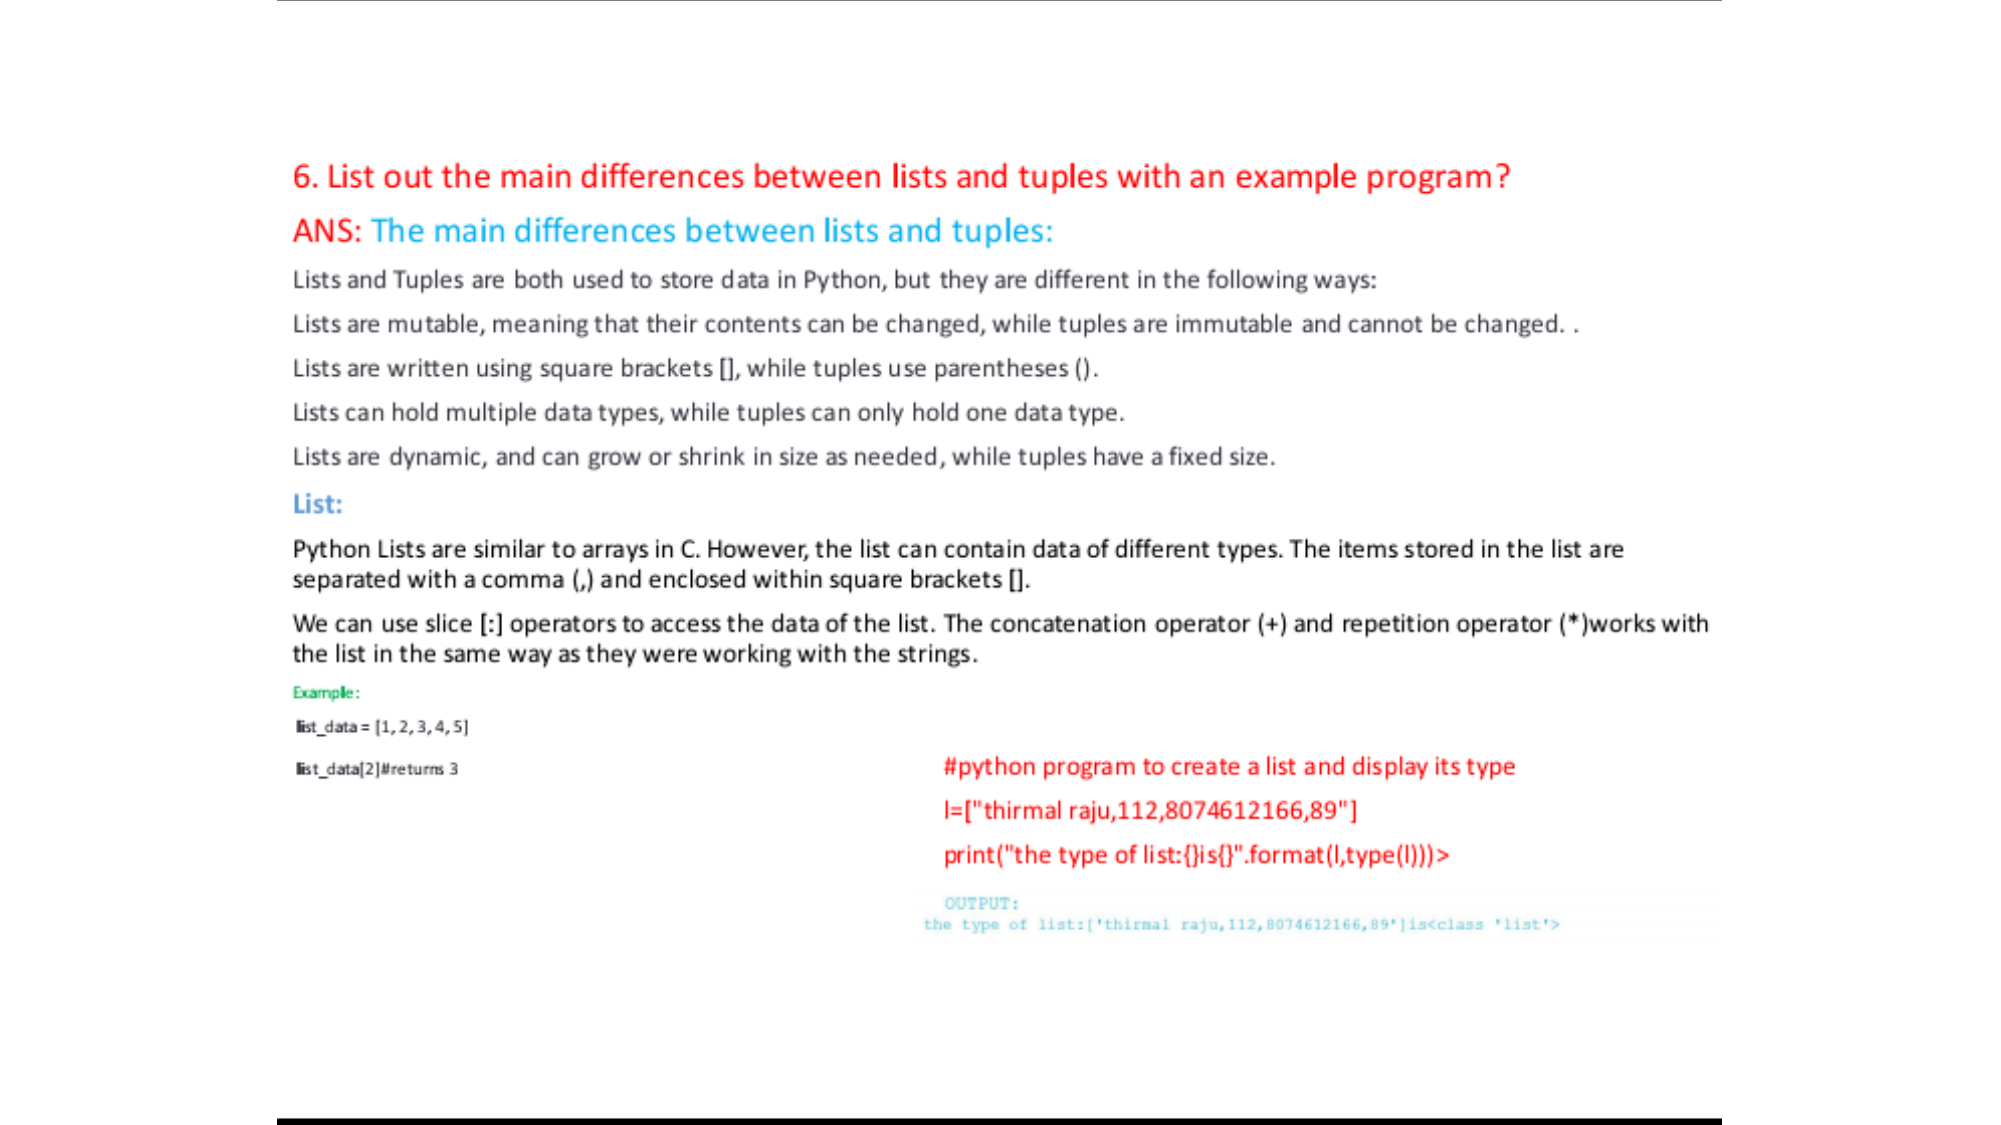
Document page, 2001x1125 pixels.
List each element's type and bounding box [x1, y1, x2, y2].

picture [277, 0, 1722, 1125]
